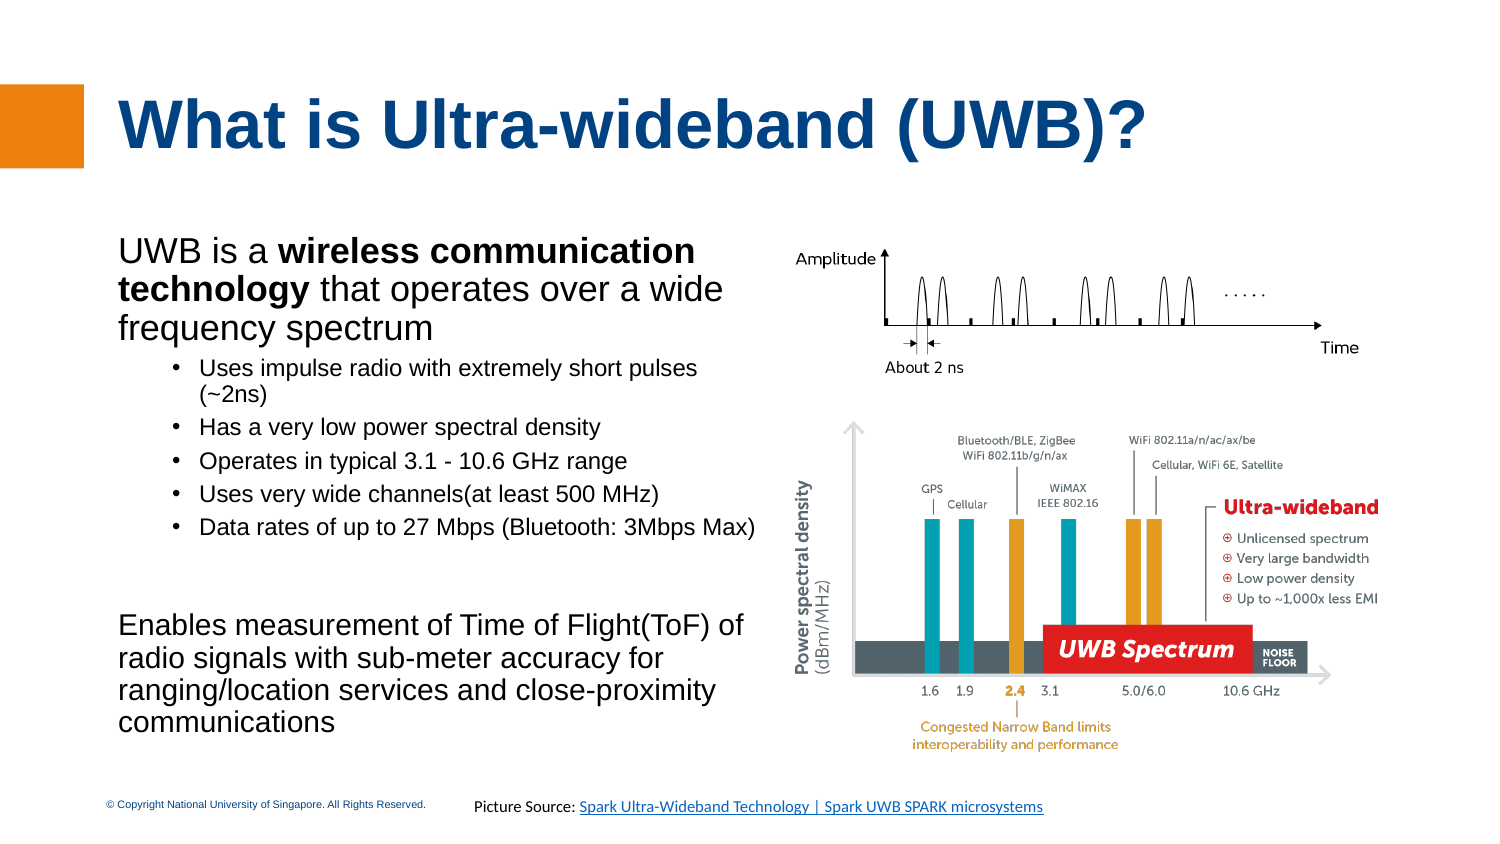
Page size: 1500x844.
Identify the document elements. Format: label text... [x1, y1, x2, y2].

text_box Picture Source: Spark Ultra-Wideband Technology | Spark UWB SPARK microsystems [459, 788, 1059, 824]
picture [795, 421, 1378, 752]
title What is Ultra-wideband (UWB)? [103, 44, 1397, 208]
list UWB is a wireless communication technology that operates over a wide frequency spectrum Uses impulse radio with extremely short pulses (~2ns) Has a very low power spectral density Operates in typical 3.1 - 10.6 GHz range Uses very wide channels(at least 500 MHz) Data rates of up to 27 Mbps (Bluetooth: 3Mbps Max) Enables measurement of Time of Flight(ToF) of radio signals with sub-meter accuracy for ranging/location services and close-proximity communications [103, 224, 779, 760]
picture [782, 234, 1397, 385]
